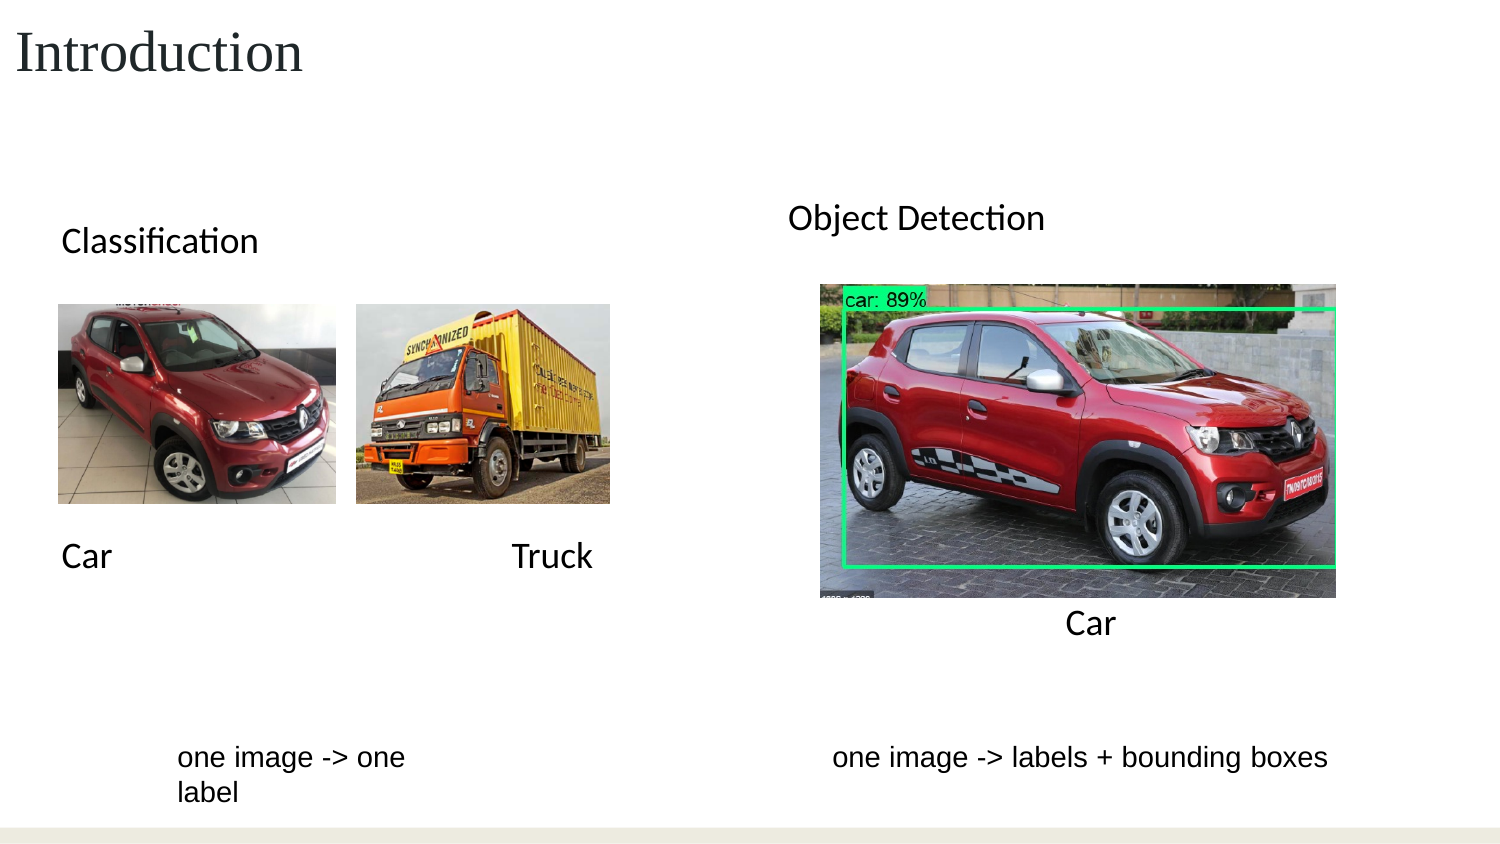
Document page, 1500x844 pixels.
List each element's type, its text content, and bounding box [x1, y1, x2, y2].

picture [820, 284, 1337, 598]
text_box one image -> labels + bounding boxes [830, 736, 1335, 774]
text_box Object Detection Car [773, 185, 1407, 695]
title Introduction [12, 11, 323, 155]
text_box Classification Car Truck [46, 163, 622, 584]
picture [356, 304, 610, 505]
picture [58, 304, 336, 505]
text_box one image -> one label [175, 736, 476, 809]
